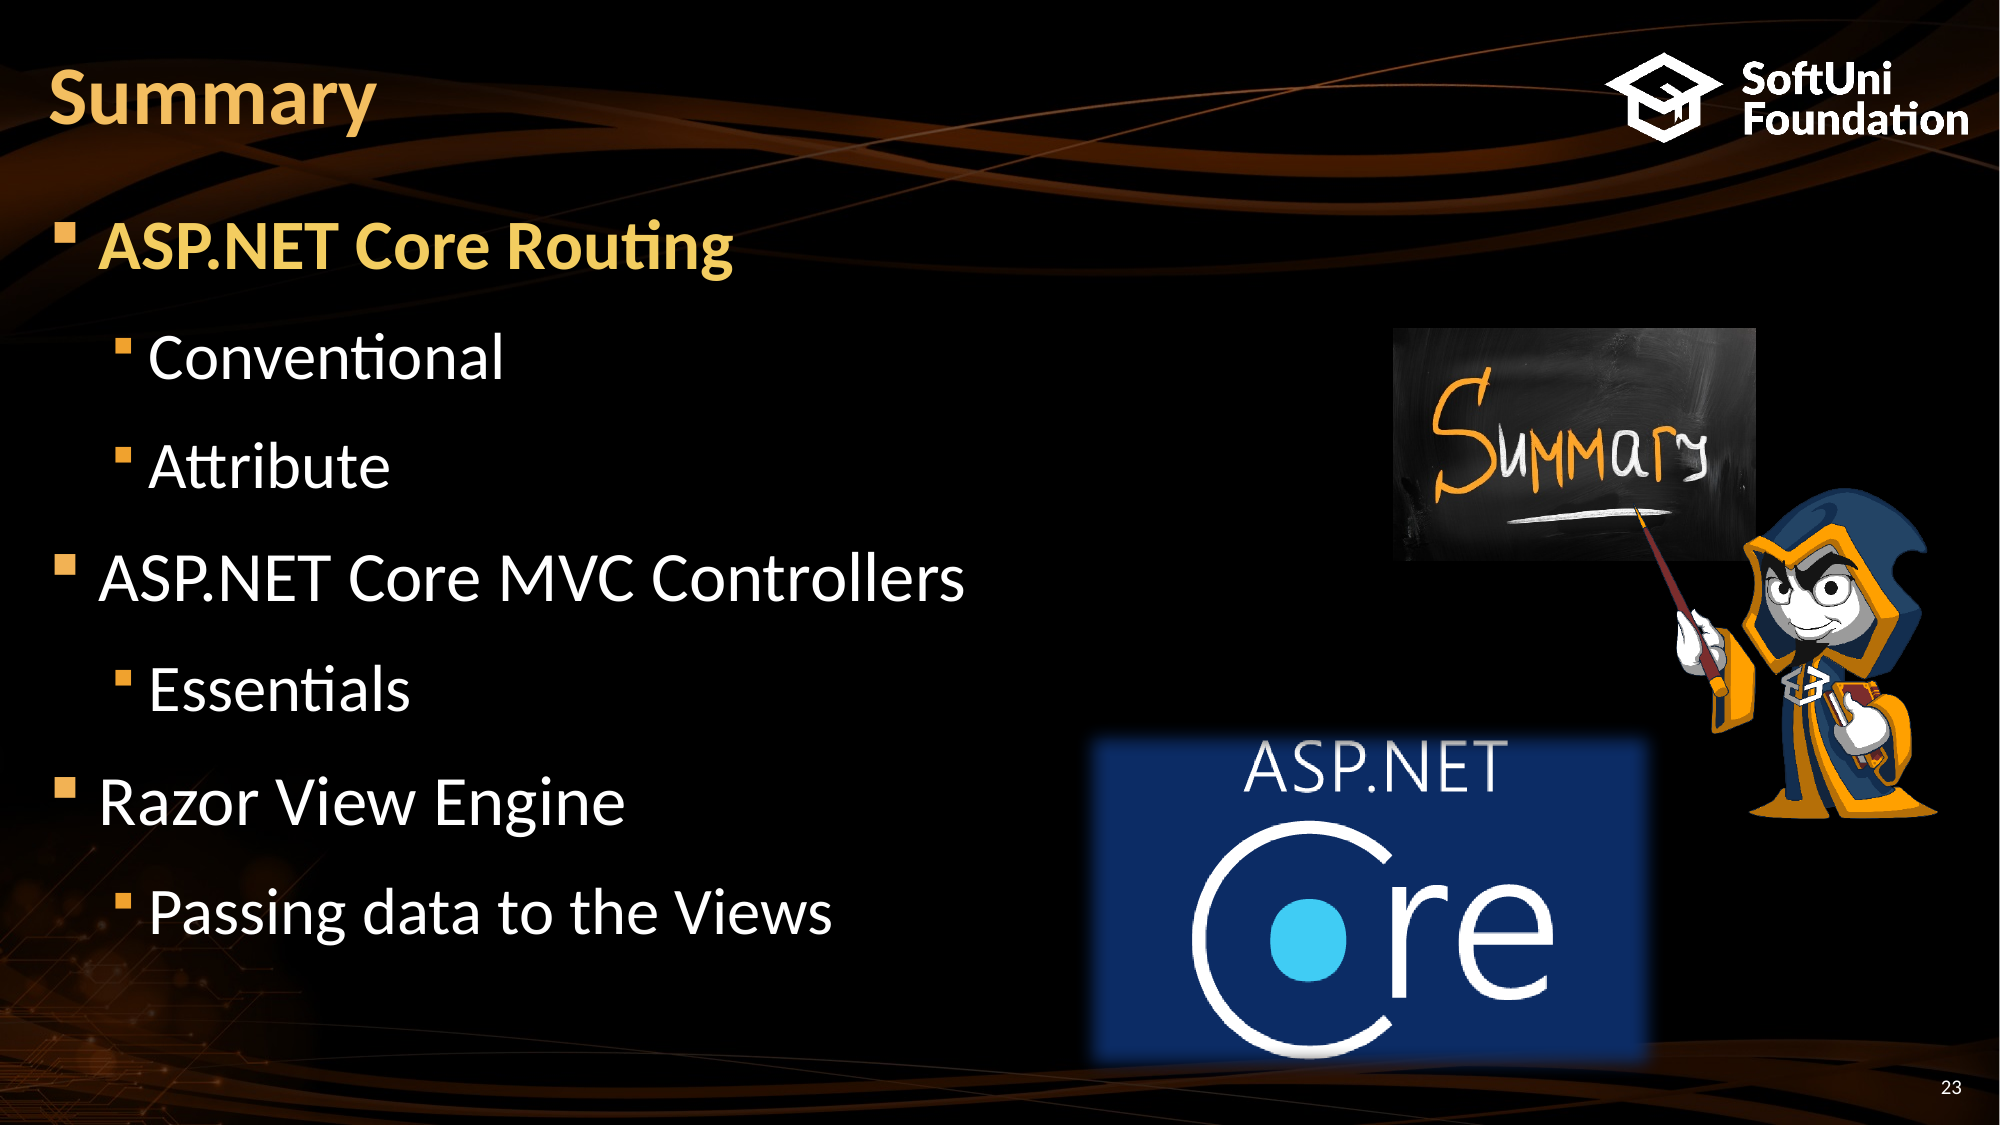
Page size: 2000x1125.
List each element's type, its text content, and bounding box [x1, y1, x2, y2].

picture [0, 0, 2000, 1125]
list ASP.NET Core Routing Conventional Attribute ASP.NET Core MVC Controllers Essentials Razor View Engine Passing data to the Views [31, 189, 1538, 1103]
title Summary [30, 6, 1602, 189]
slide_number 23 [1897, 1070, 1968, 1103]
